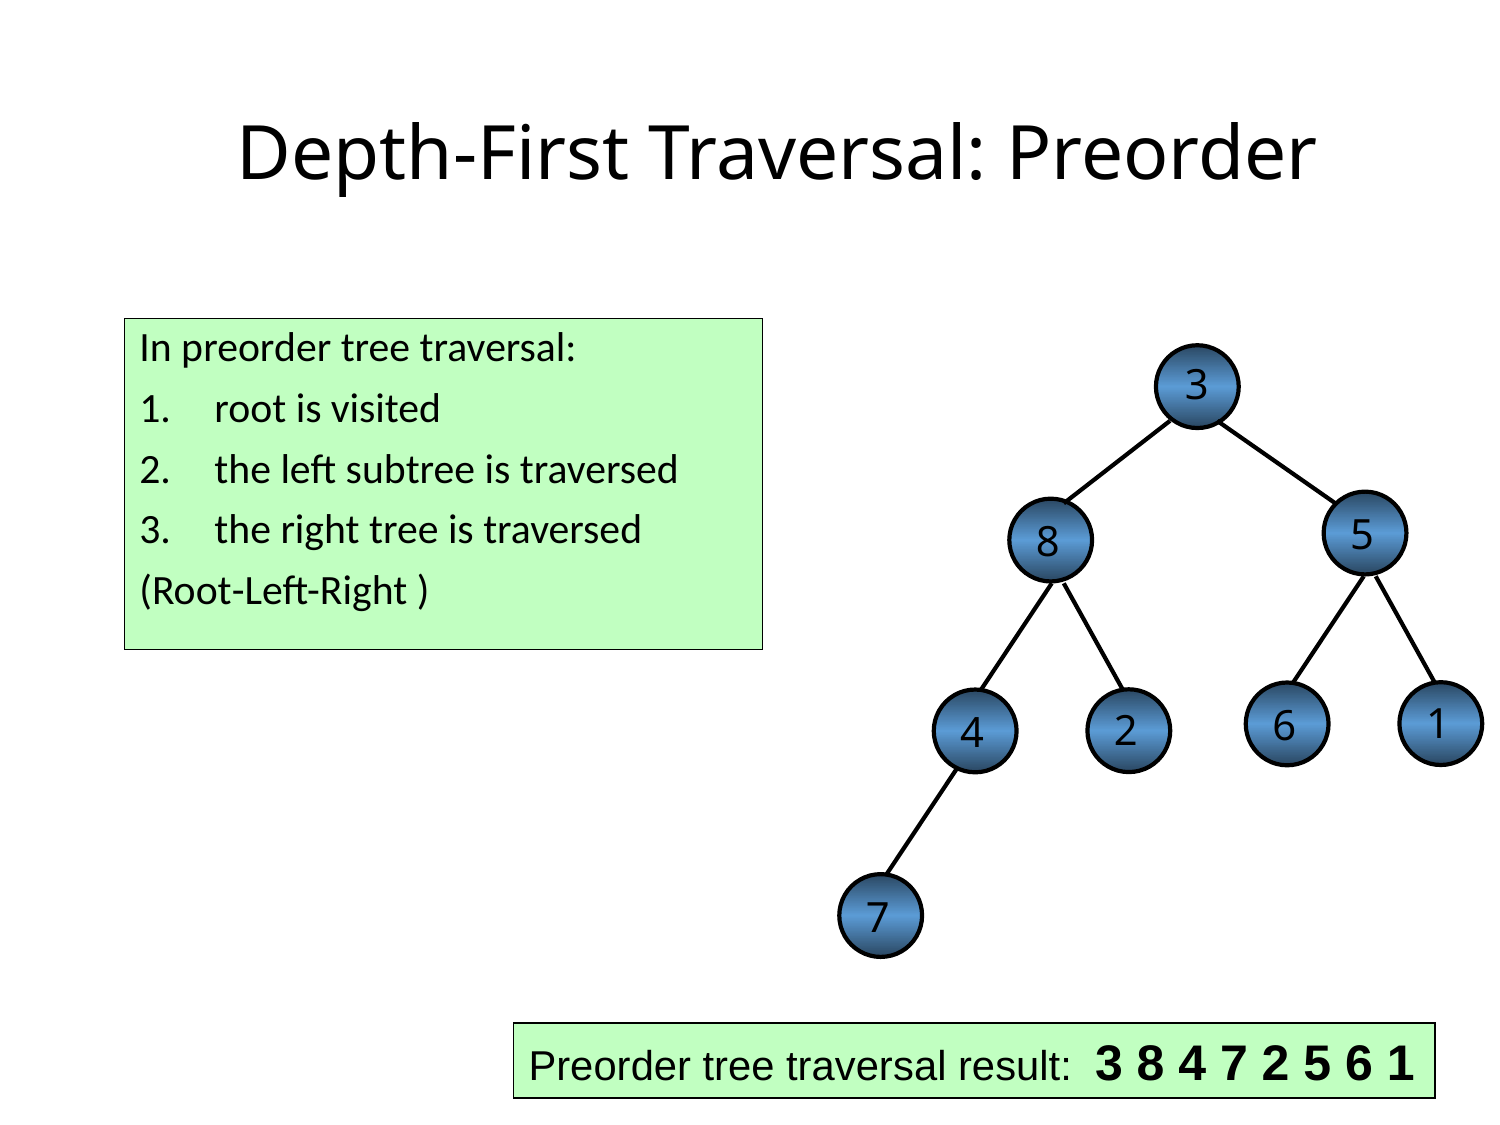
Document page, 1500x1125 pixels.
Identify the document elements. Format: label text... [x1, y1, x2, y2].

text_box 3 [1170, 350, 1230, 415]
text_box Preorder tree traversal result: 3 8 4 7 2 5 6 1 [513, 1023, 1436, 1098]
text_box [1025, 498, 1076, 507]
text_box [1340, 491, 1391, 500]
text_box 6 [1257, 691, 1315, 757]
text_box [1245, 695, 1257, 753]
text_box [1315, 693, 1329, 755]
text_box [1323, 504, 1335, 562]
text_box [1155, 355, 1228, 429]
text_box [855, 874, 907, 883]
text_box [1413, 755, 1468, 766]
text_box [1340, 566, 1391, 575]
text_box [1087, 702, 1099, 760]
text_box [1393, 502, 1407, 564]
text_box [1418, 682, 1464, 689]
text_box [1471, 695, 1483, 752]
text_box [1106, 689, 1152, 696]
text_box [1262, 682, 1313, 691]
text_box 4 [945, 698, 1003, 764]
text_box [1399, 694, 1411, 753]
text_box [933, 702, 945, 760]
text_box 1 [1411, 689, 1471, 755]
list In preorder tree traversal: root is visited the left subtree is traversed the right tree is traversed (Root-Left-Right ) [124, 318, 763, 650]
text_box [1159, 702, 1171, 759]
text_box 2 [1099, 696, 1159, 762]
text_box [839, 887, 850, 944]
text_box [950, 689, 1001, 698]
text_box [1025, 573, 1076, 582]
text_box [950, 764, 1001, 773]
text_box [1003, 700, 1017, 762]
text_box [909, 885, 923, 946]
text_box [1178, 345, 1217, 350]
text_box [856, 949, 905, 957]
text_box 5 [1335, 500, 1393, 566]
text_box [1079, 509, 1093, 571]
text_box [1262, 757, 1313, 766]
text_box 7 [850, 883, 909, 949]
text_box [1101, 762, 1156, 773]
title Depth-First Traversal: Preorder [221, 35, 1500, 275]
text_box 8 [1021, 507, 1079, 573]
text_box [1009, 511, 1021, 569]
text_box [1230, 361, 1239, 413]
